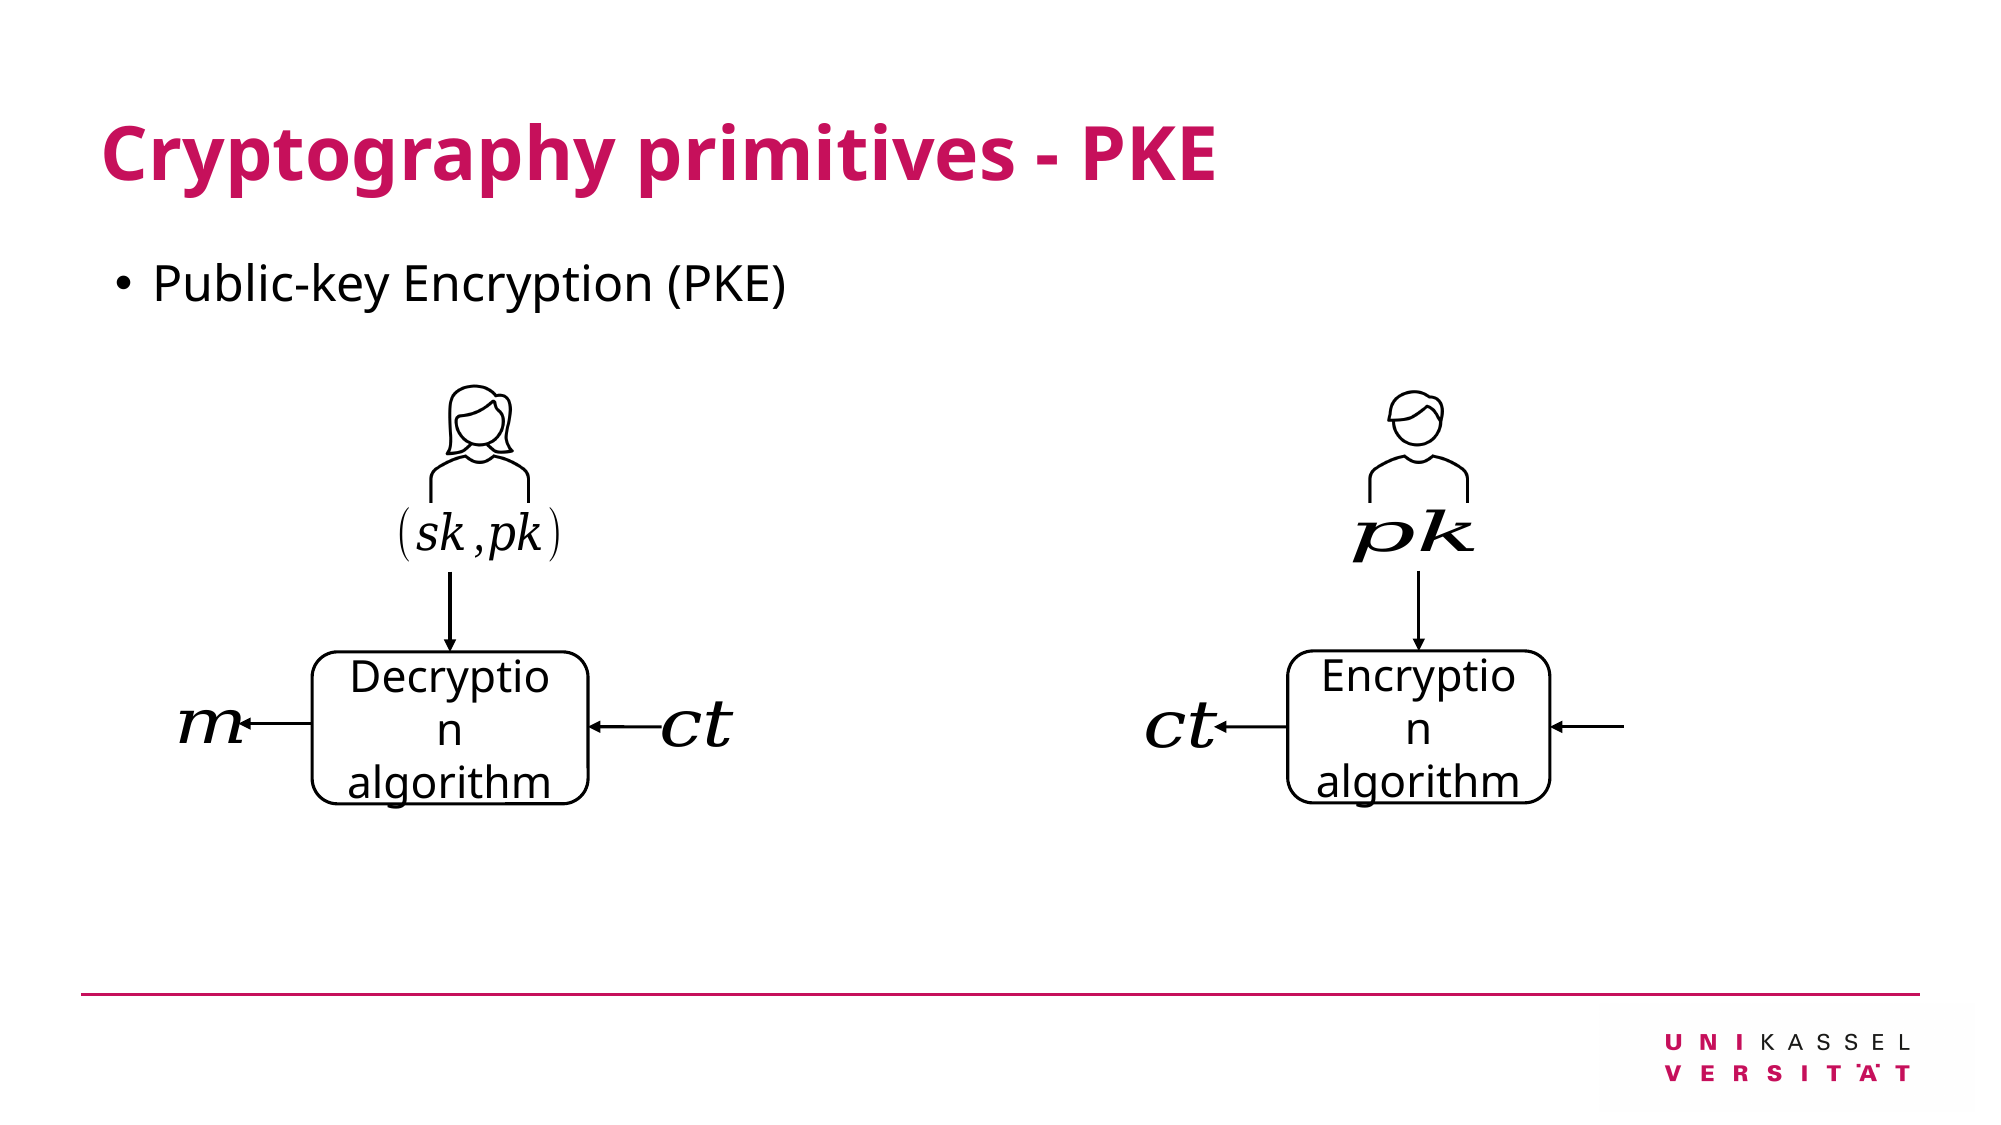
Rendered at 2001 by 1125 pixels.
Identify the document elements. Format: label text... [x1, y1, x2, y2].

list Public-key Encryption (PKE) [99, 250, 1863, 981]
text_box Cryptography primitives - PKE [85, 87, 1863, 225]
picture [1343, 373, 1495, 525]
picture [404, 373, 556, 525]
text_box Encryption algorithm [1286, 649, 1551, 804]
picture [1599, 1003, 1975, 1112]
text_box Decryption algorithm [311, 650, 590, 805]
